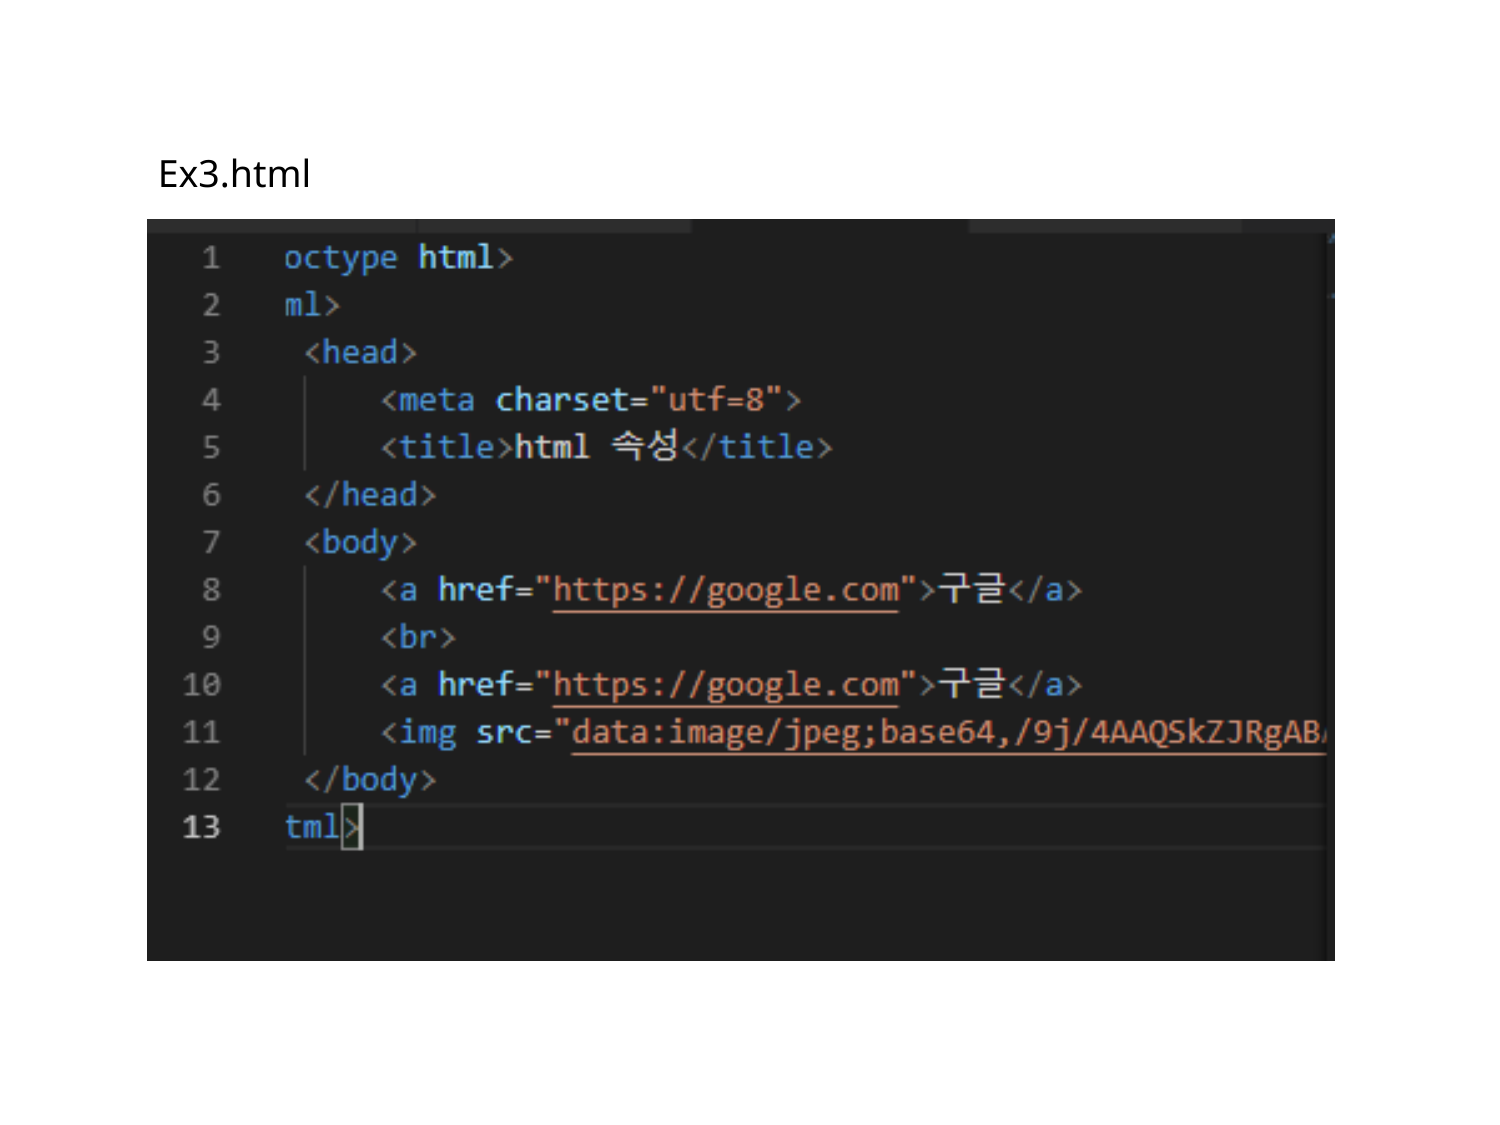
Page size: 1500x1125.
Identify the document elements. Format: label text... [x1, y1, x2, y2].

text_box Ex3.html [143, 142, 327, 203]
picture [147, 219, 1335, 961]
